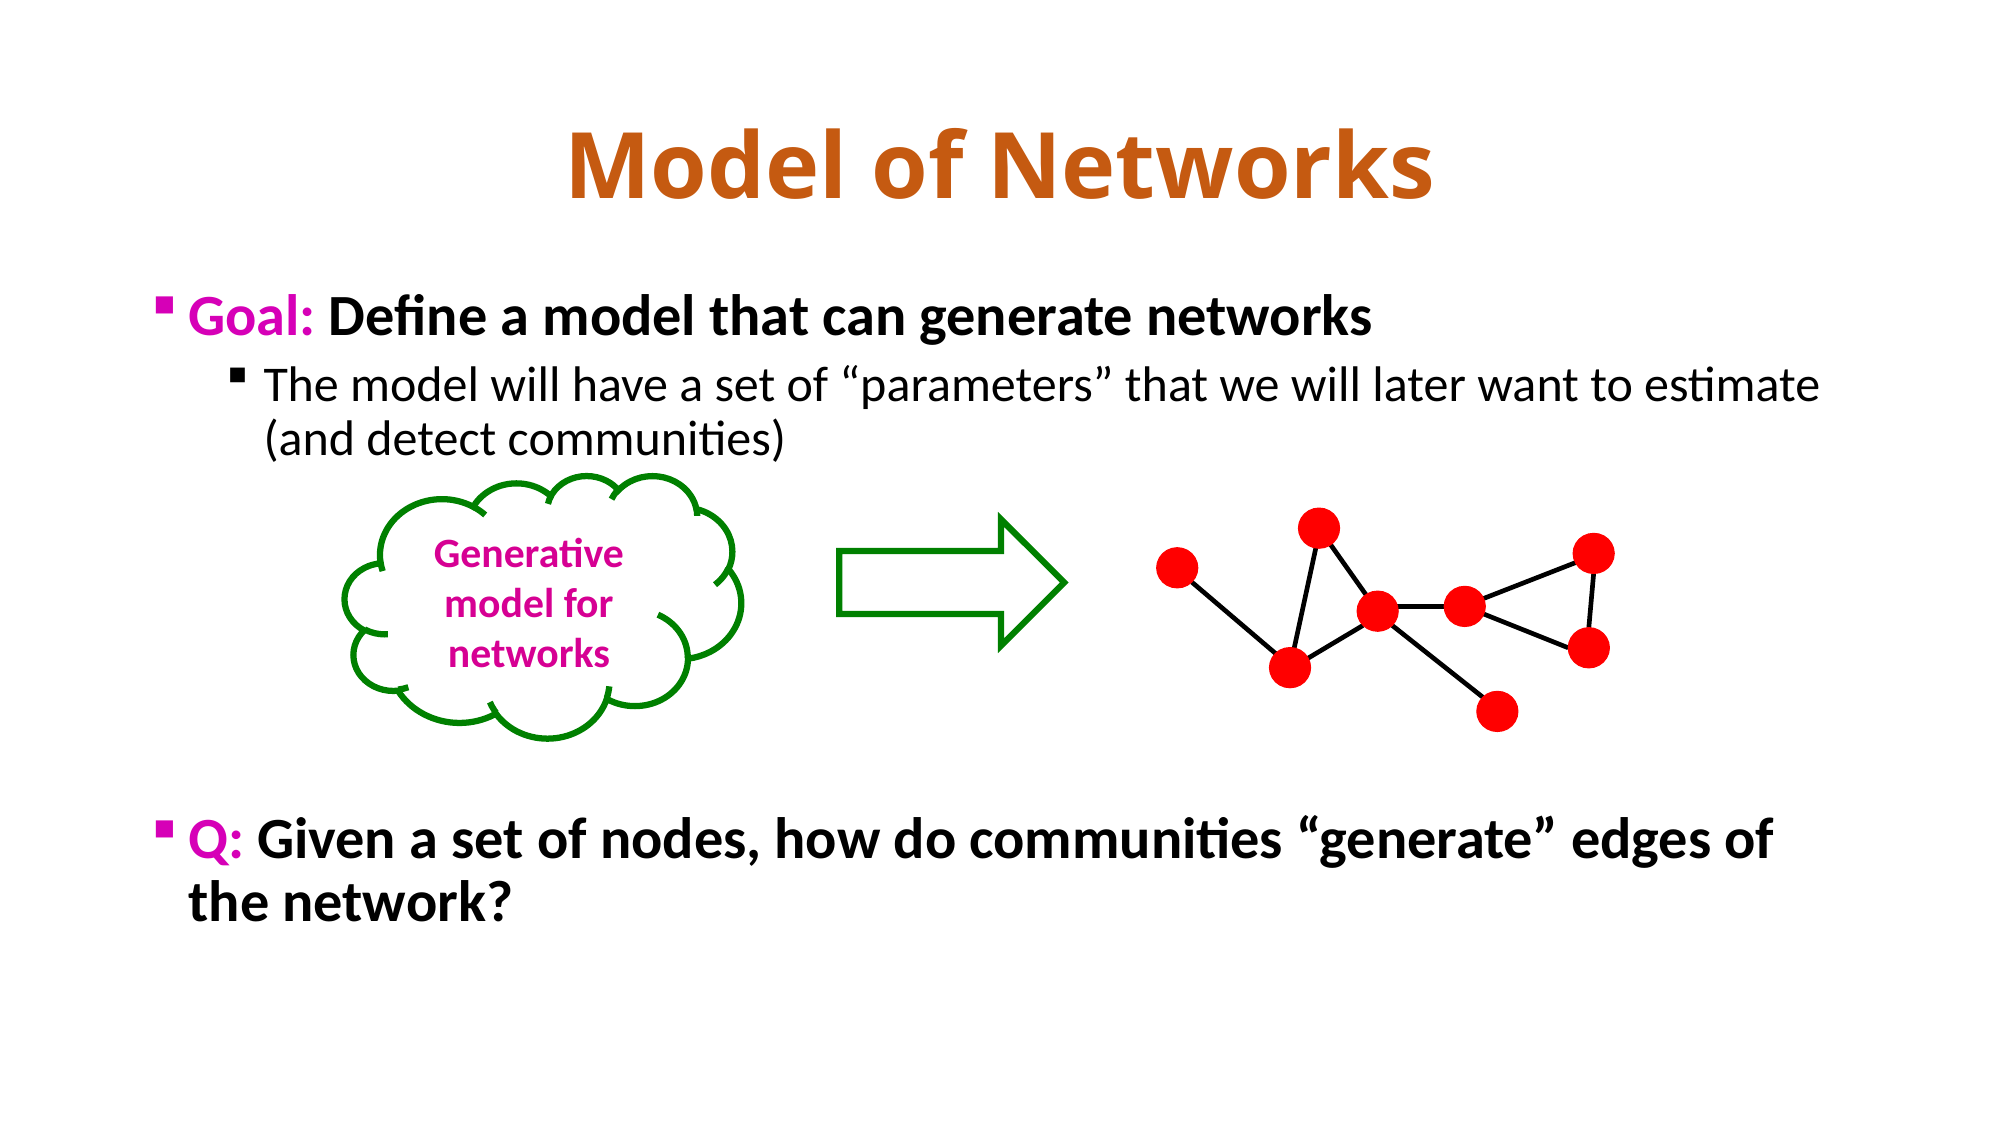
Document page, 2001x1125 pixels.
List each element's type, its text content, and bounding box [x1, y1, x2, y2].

text_box [838, 518, 1065, 647]
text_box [1156, 508, 1615, 732]
text_box Goal: Define a model that can generate networks The model will have a set of “parameters” that we will later want to estimate (and detect communities) Q: Given a set of nodes, how do communities “generate” edges of the network? [136, 277, 1862, 1083]
text_box Generative model for networks [343, 475, 742, 740]
title Model of Networks [137, 59, 1863, 278]
